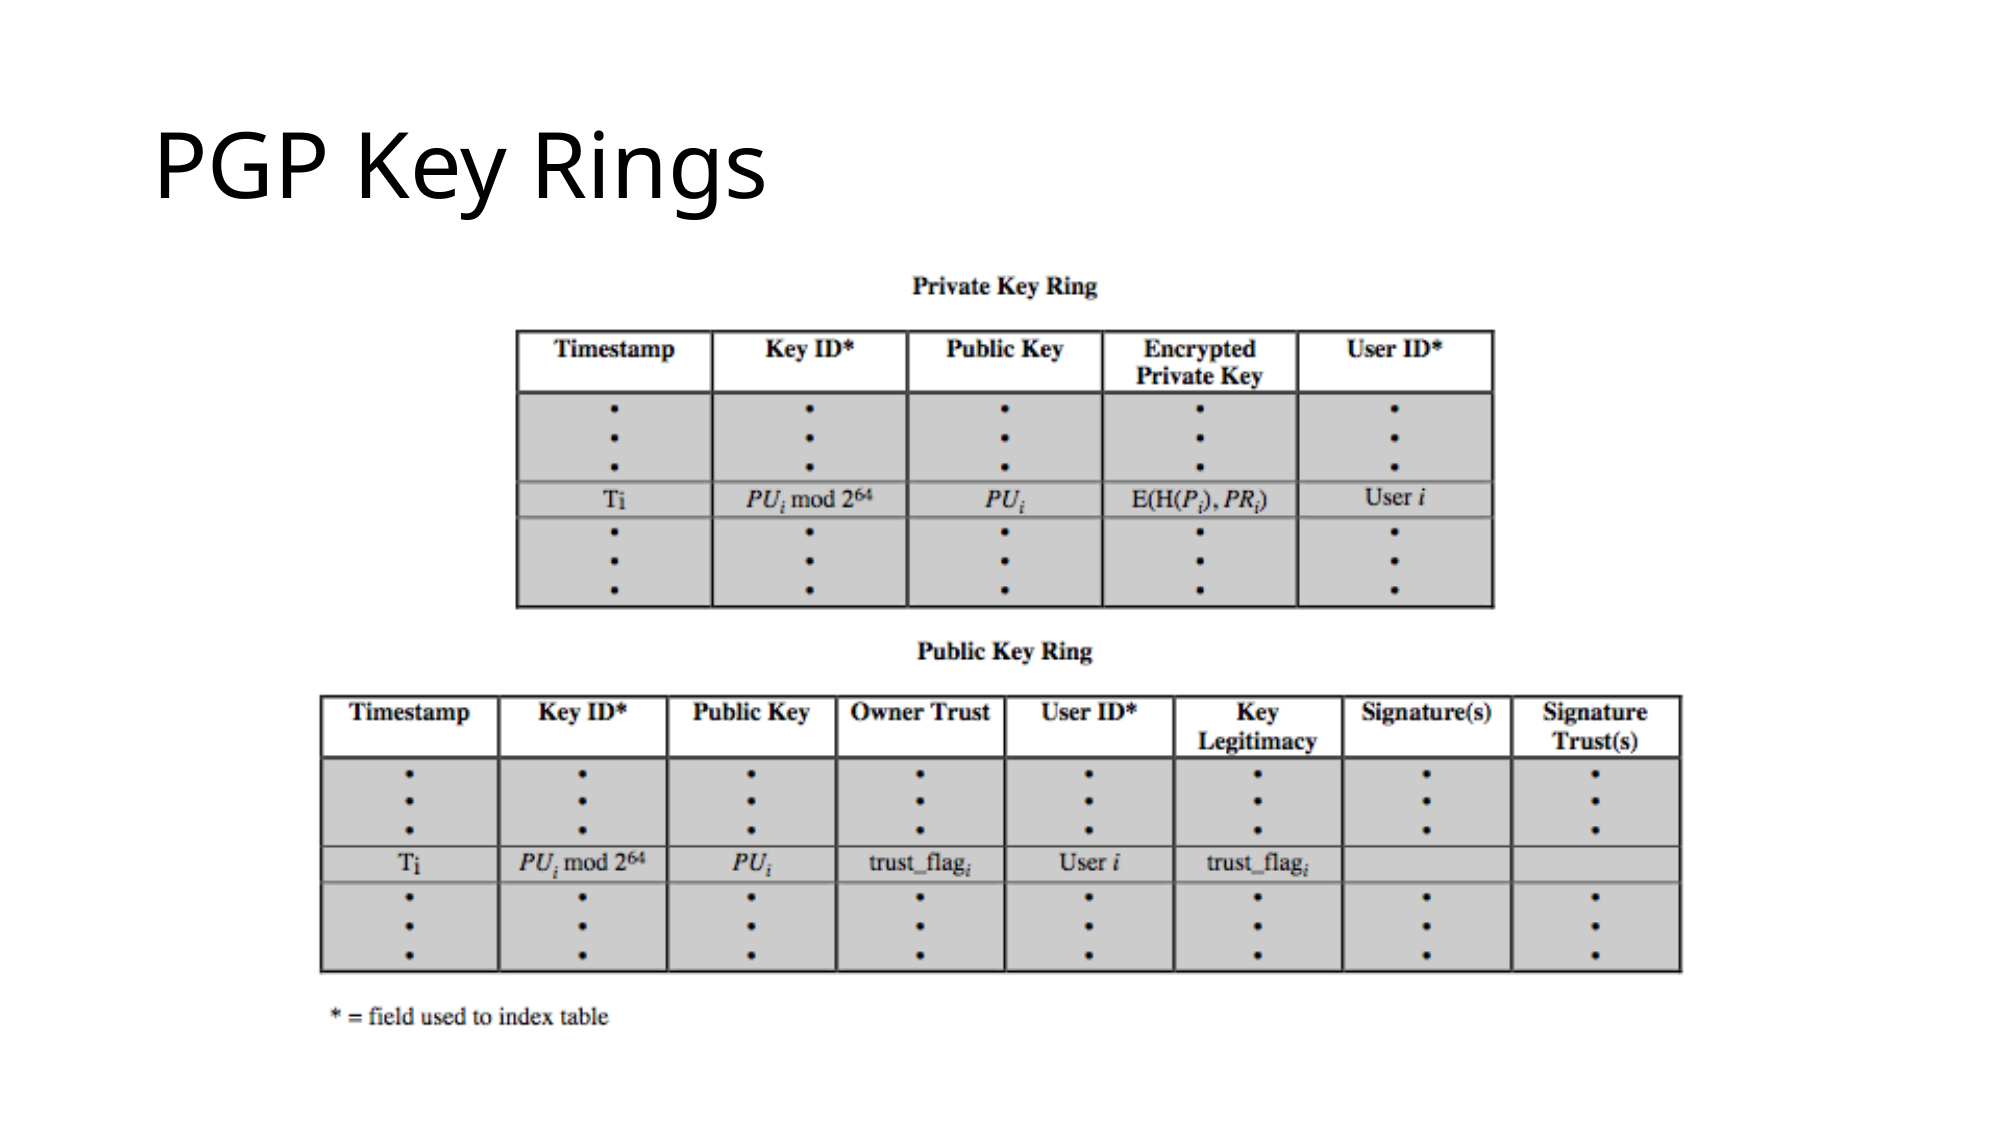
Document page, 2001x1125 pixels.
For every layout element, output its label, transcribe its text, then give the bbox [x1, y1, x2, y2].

title PGP Key Rings [137, 59, 1863, 278]
picture [287, 249, 1723, 1042]
